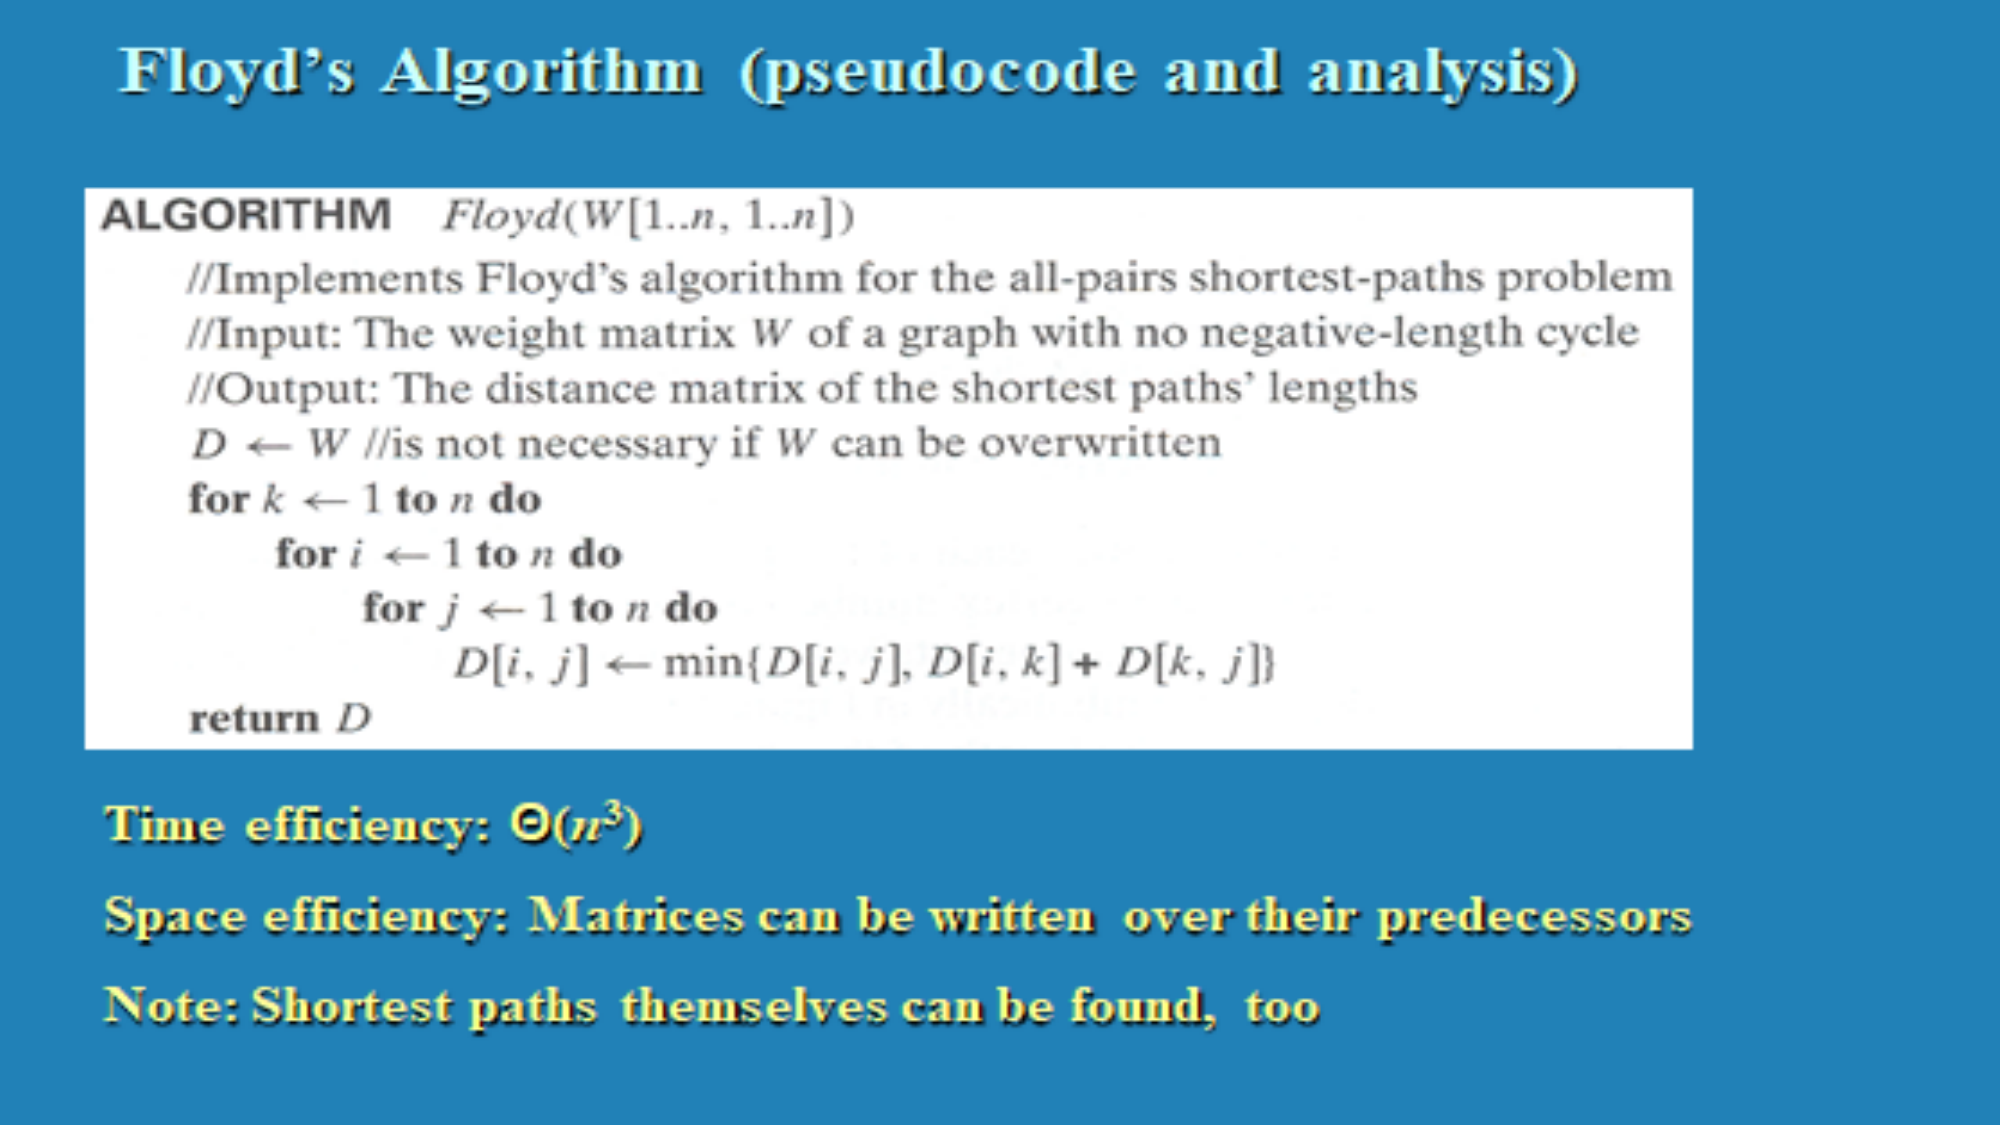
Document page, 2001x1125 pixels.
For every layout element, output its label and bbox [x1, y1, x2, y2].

picture [0, 2, 1723, 1125]
